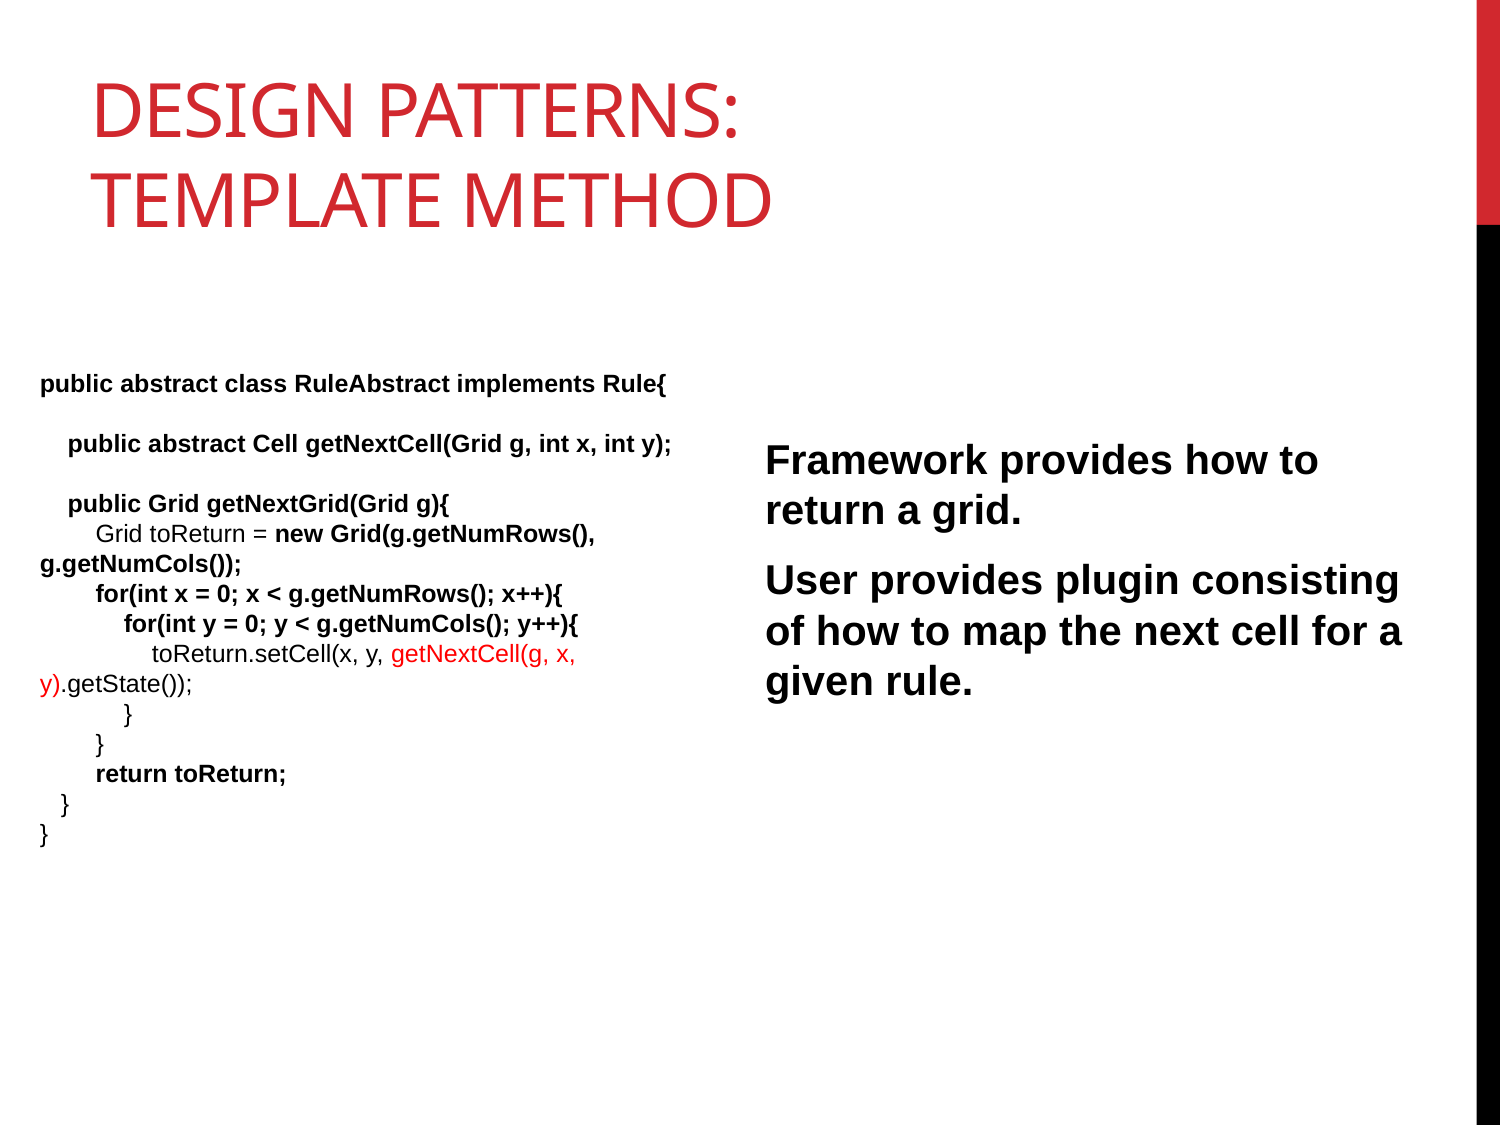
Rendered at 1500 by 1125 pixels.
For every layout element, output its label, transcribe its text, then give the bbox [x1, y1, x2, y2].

list Framework provides how to return a grid. User provides plugin consisting of how to map the next cell for a given rule. [749, 424, 1426, 901]
title Design Patterns: Template method [75, 24, 1025, 250]
text_box public abstract class RuleAbstract implements Rule{ public abstract Cell getNextCell(Grid g, int x, int y); public Grid getNextGrid(Grid g){ Grid toReturn = new Grid(g.getNumRows(), g.getNumCols()); for(int x = 0; x < g.getNumRows(); x++){ for(int y = 0; y < g.getNumCols(); y++){ toReturn.setCell(x, y, getNextCell(g, x, y).getState()); } } return toReturn; } } [24, 360, 738, 855]
